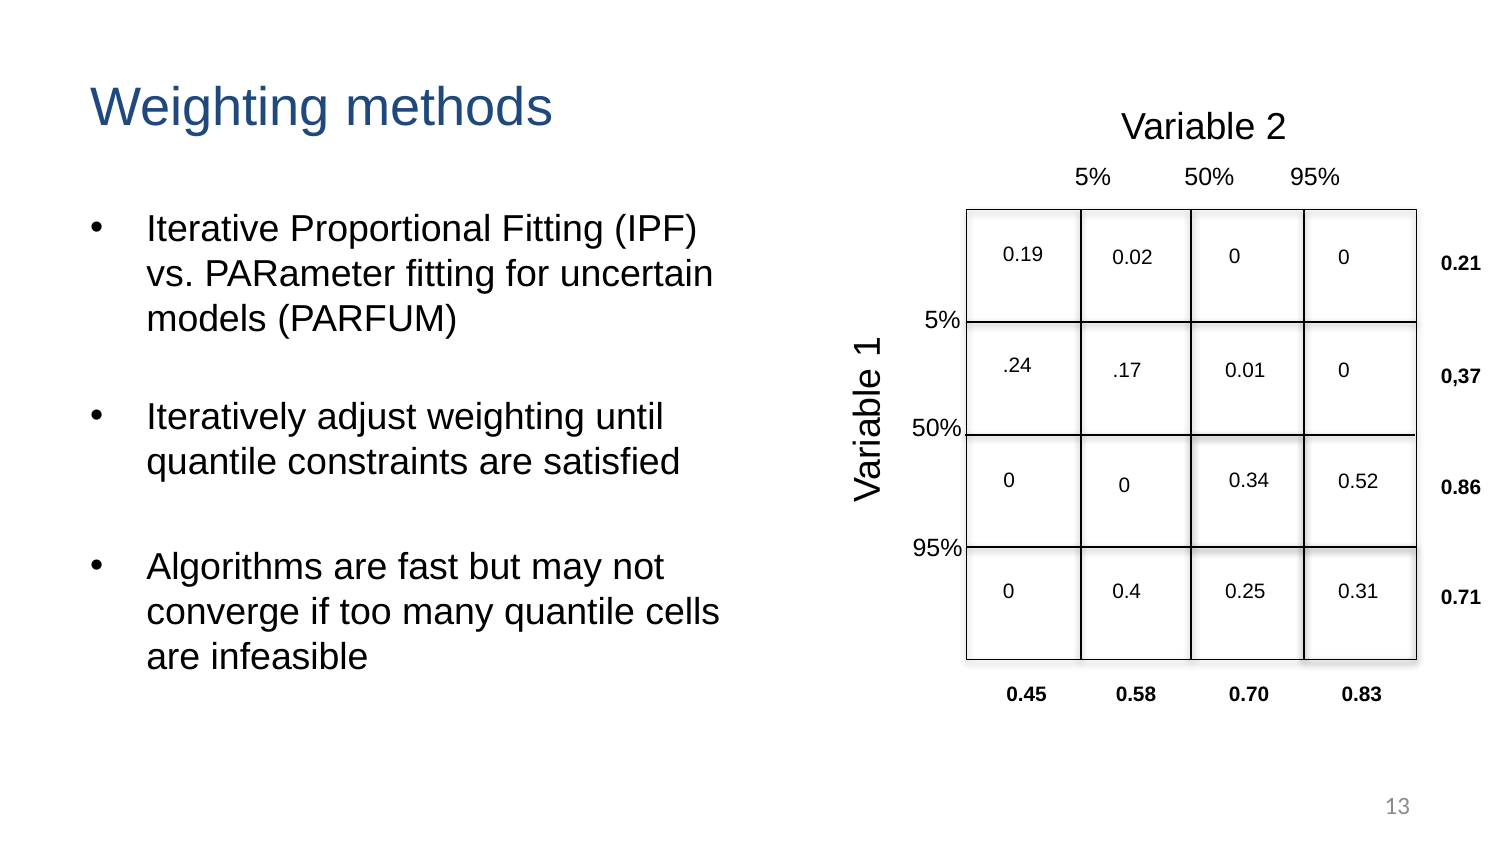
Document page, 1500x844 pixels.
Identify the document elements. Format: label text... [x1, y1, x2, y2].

list Iterative Proportional Fitting (IPF) vs. PARameter fitting for uncertain models (PARFUM) Iteratively adjust weighting until quantile constraints are satisfied Algorithms are fast but may not converge if too many quantile cells are infeasible [75, 196, 750, 754]
text_box 0 [1214, 235, 1286, 275]
text_box 50% [1169, 155, 1250, 199]
text_box [966, 332, 1075, 431]
text_box [966, 557, 1076, 660]
text_box 0.34 [1214, 459, 1286, 499]
text_box 0 [988, 459, 1061, 500]
text_box [1310, 331, 1417, 431]
text_box [966, 209, 1081, 319]
text_box 0.01 [1210, 349, 1283, 390]
text_box 0.21 [1426, 242, 1498, 283]
text_box 0.45 [991, 673, 1064, 714]
text_box 0 [1103, 463, 1176, 504]
title Weighting methods [75, 33, 1425, 175]
text_box 0 [1323, 349, 1395, 390]
text_box Variable 2 [1106, 94, 1302, 155]
text_box [1192, 209, 1304, 319]
text_box 0.58 [1101, 673, 1173, 714]
text_box [1198, 446, 1298, 544]
text_box 0.19 [988, 233, 1060, 274]
text_box 0.70 [1214, 673, 1286, 714]
text_box 5% [1060, 153, 1127, 199]
text_box .24 [988, 343, 1060, 384]
text_box [966, 446, 1075, 544]
text_box [1305, 209, 1417, 319]
text_box 0,37 [1426, 355, 1498, 396]
text_box 0 [988, 569, 1060, 610]
text_box 50% [897, 404, 978, 433]
text_box 0.83 [1326, 673, 1399, 714]
text_box 0 [1323, 236, 1395, 276]
text_box .17 [1097, 349, 1170, 390]
slide_number 12 [1074, 782, 1425, 827]
text_box [1085, 557, 1186, 660]
text_box Variable 1 [835, 322, 895, 518]
text_box 95% [1275, 153, 1356, 198]
text_box 95% [897, 524, 978, 570]
text_box 50% [897, 443, 978, 450]
text_box [1086, 332, 1185, 431]
text_box 0.31 [1323, 569, 1395, 610]
text_box 0.52 [1323, 460, 1395, 500]
text_box [1086, 446, 1185, 544]
text_box [1198, 332, 1298, 431]
text_box 0.25 [1210, 569, 1283, 610]
text_box 0.02 [1097, 236, 1170, 276]
text_box [1310, 556, 1417, 660]
text_box [1311, 444, 1417, 544]
text_box 5% [909, 295, 976, 341]
text_box 0.4 [1097, 569, 1170, 610]
text_box [1082, 209, 1191, 319]
text_box 0.86 [1426, 466, 1498, 506]
text_box [1197, 558, 1297, 660]
text_box 0.71 [1426, 576, 1498, 616]
